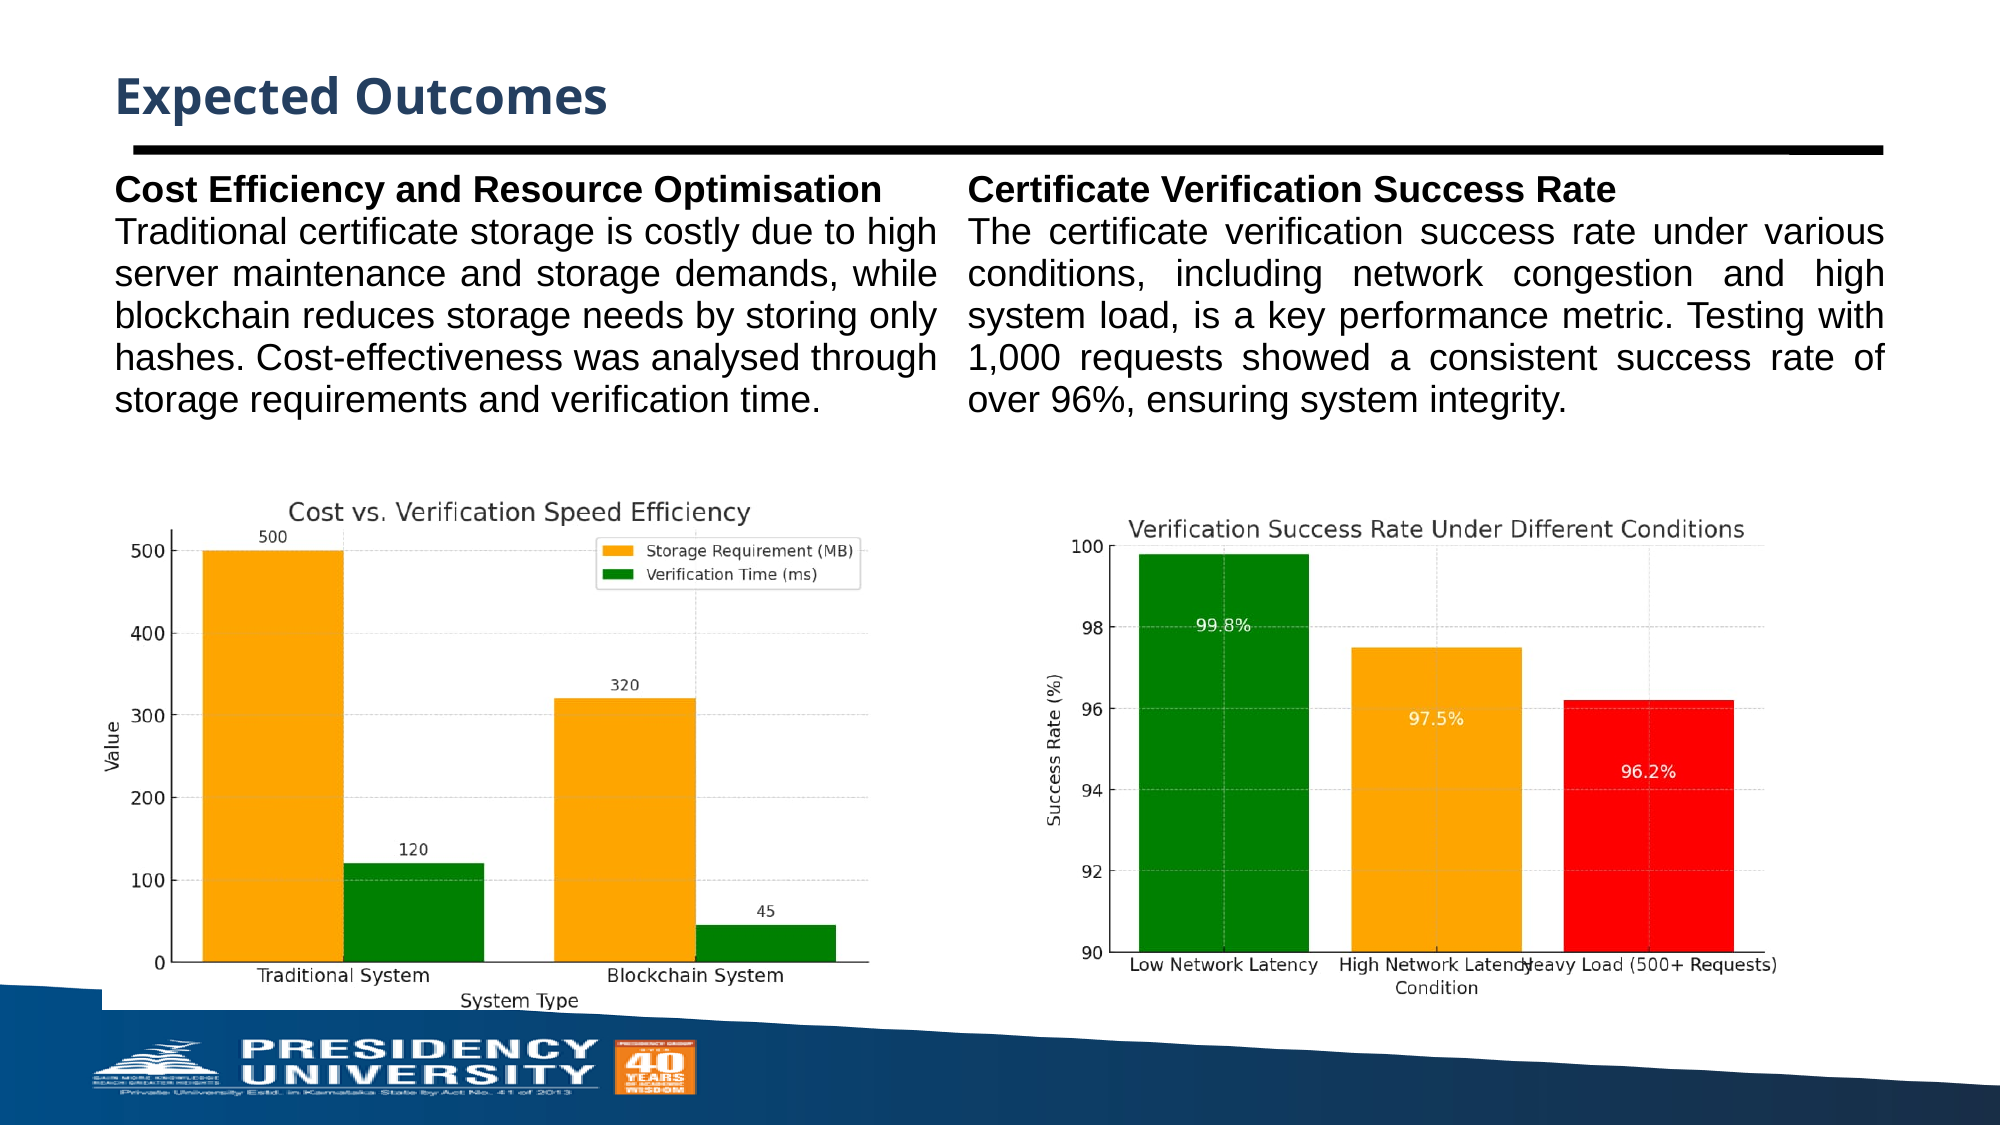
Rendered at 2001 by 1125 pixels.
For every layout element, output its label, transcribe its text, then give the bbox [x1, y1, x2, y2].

text_box Cost Efficiency and Resource Optimisation Traditional certificate storage is costly due to high server maintenance and storage demands, while blockchain reduces storage needs by storing only hashes. Cost-effectiveness was analysed through storage requirements and verification time. [99, 160, 953, 1005]
picture [0, 497, 2000, 1125]
text_box Certificate Verification Success Rate The certificate verification success rate under various conditions, including network congestion and high system load, is a key performance metric. Testing with 1,000 requests showed a consistent success rate of over 96%, ensuring system integrity. [953, 160, 1900, 1005]
text_box Expected Outcomes [99, 19, 977, 138]
picture [1042, 510, 1776, 997]
